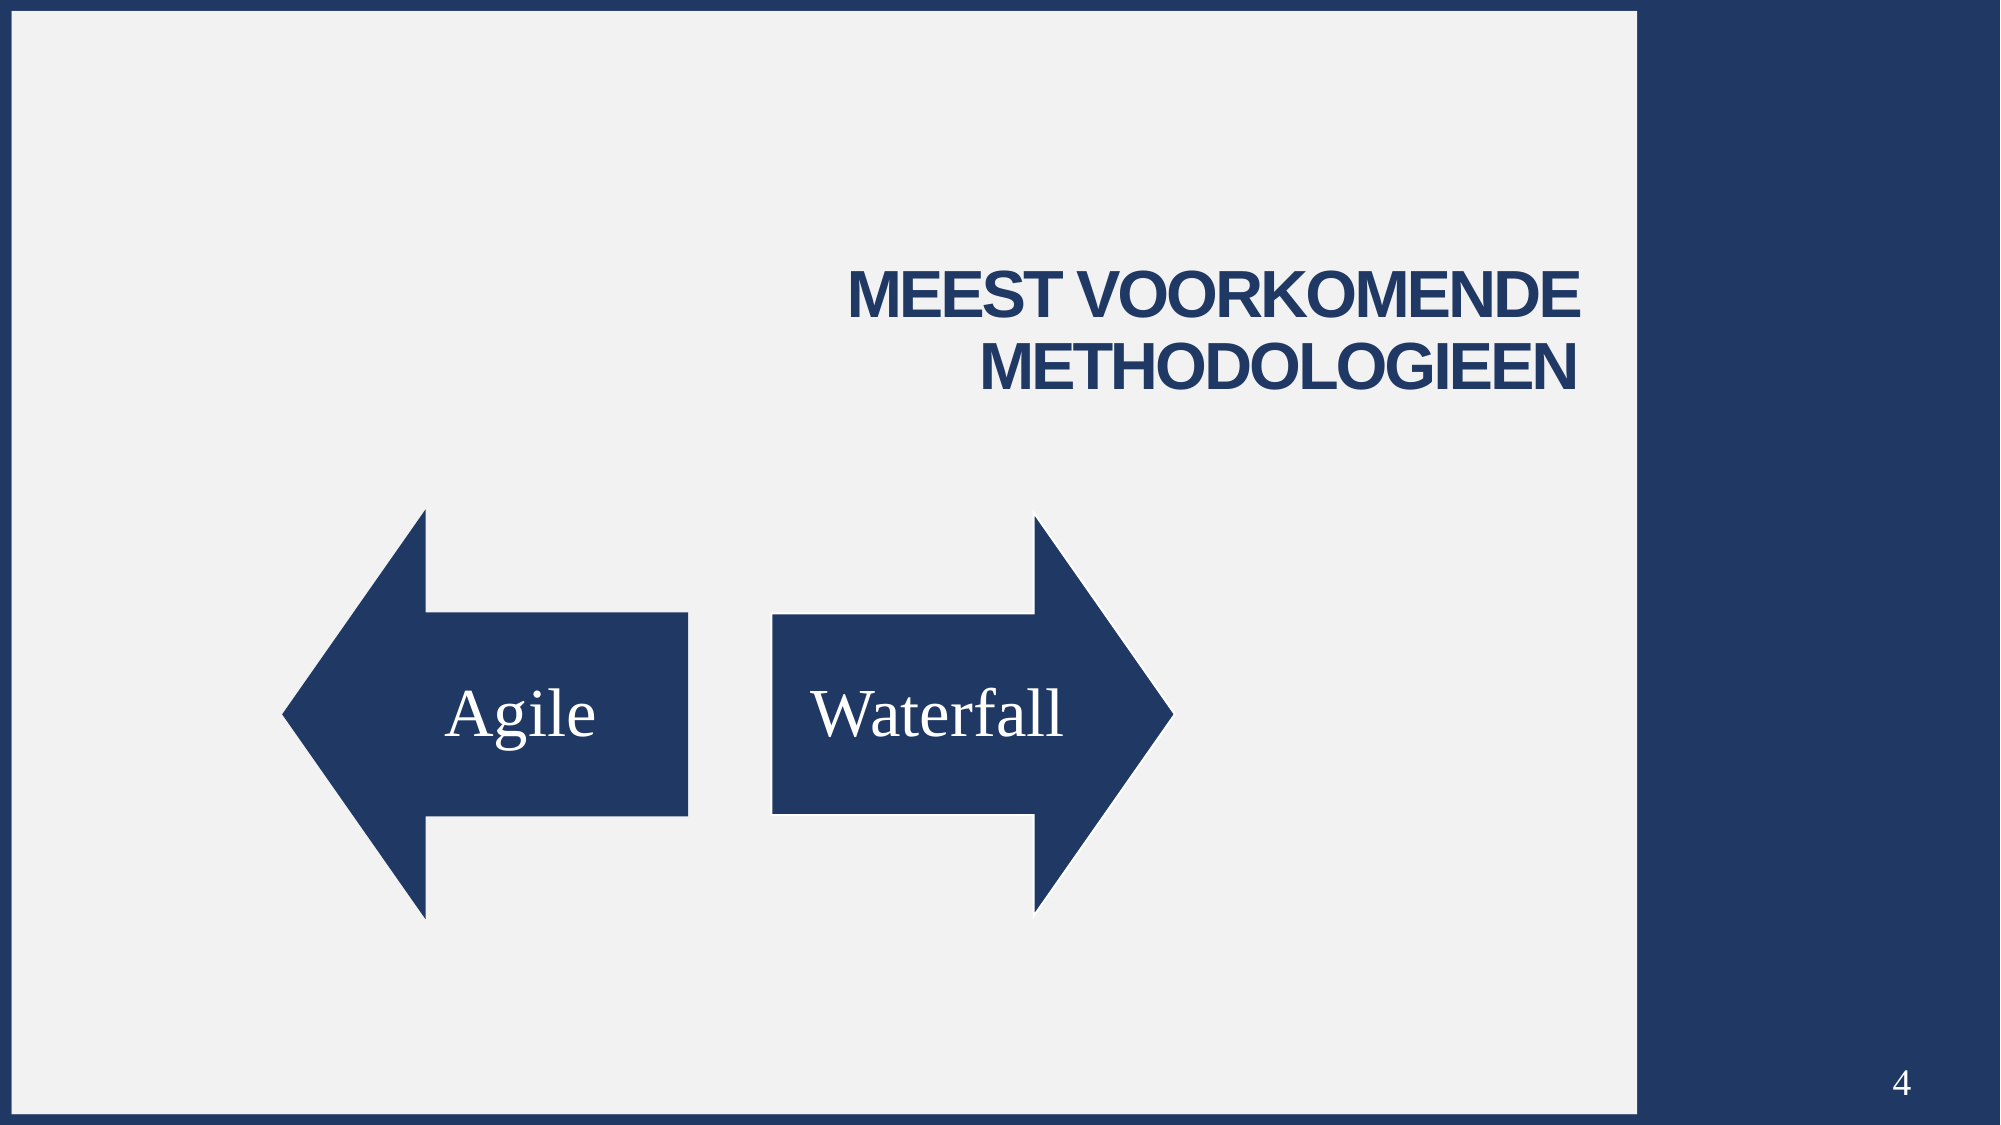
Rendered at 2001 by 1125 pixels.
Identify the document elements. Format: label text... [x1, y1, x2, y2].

slide_number 4 [1877, 1050, 1924, 1096]
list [283, 512, 1175, 917]
title Meest voorkomende Methodologieen [729, 296, 1580, 368]
